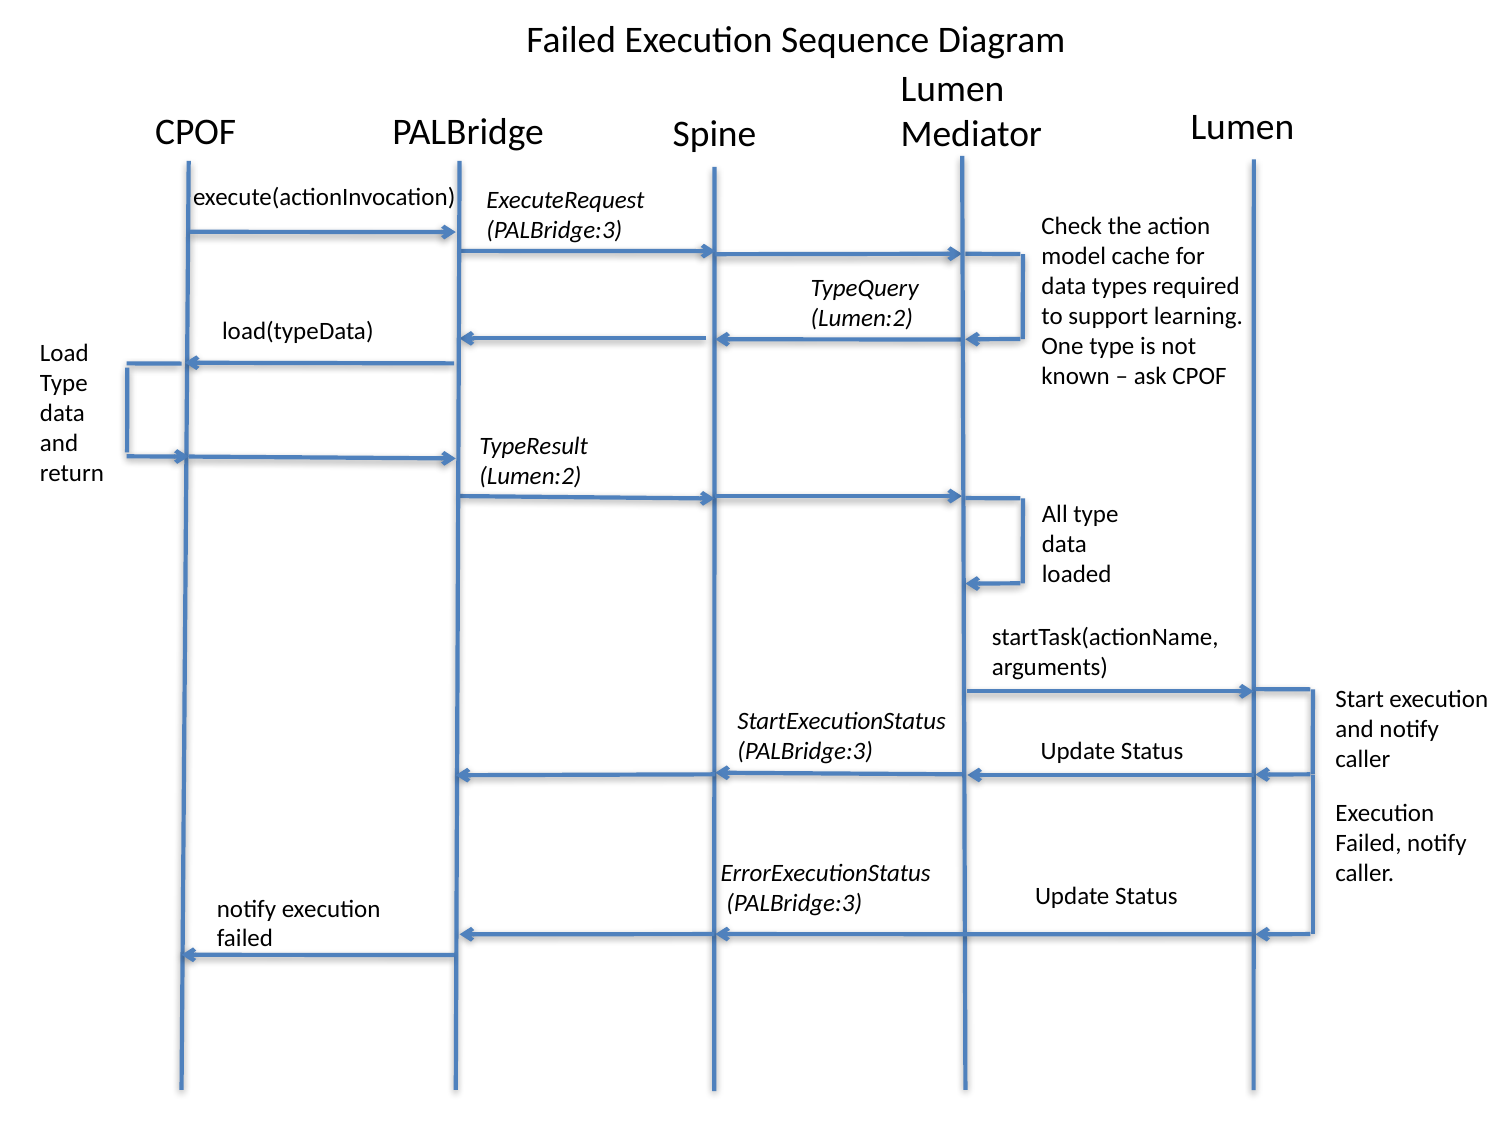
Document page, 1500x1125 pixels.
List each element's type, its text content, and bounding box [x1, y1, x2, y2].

text_box TypeResult (Lumen:2) [565, 422, 652, 494]
text_box StartExecutionStatus (PALBridge:3) [778, 696, 879, 771]
text_box Update Status [1063, 872, 1170, 917]
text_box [1175, 94, 1336, 1091]
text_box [565, 495, 715, 499]
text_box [884, 56, 1059, 932]
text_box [657, 259, 774, 495]
text_box Failed Execution Sequence Diagram [438, 7, 1154, 68]
text_box Execution Failed, notify caller. [1341, 788, 1500, 894]
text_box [884, 944, 1059, 1091]
text_box ErrorExecutionStatus (PALBridge:3) [778, 849, 879, 924]
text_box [376, 100, 561, 1091]
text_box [1063, 201, 1266, 400]
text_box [139, 466, 253, 1091]
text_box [657, 783, 774, 933]
text_box Update Status [1063, 727, 1170, 772]
text_box All type data loaded [1063, 490, 1170, 595]
text_box Load Type data and return [25, 329, 134, 494]
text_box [657, 943, 774, 1092]
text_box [657, 101, 774, 252]
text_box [139, 370, 253, 454]
text_box execute(actionInvocation) [258, 173, 371, 218]
text_box load(typeData) [258, 307, 371, 353]
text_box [657, 504, 774, 772]
text_box notify execution failed [258, 884, 371, 953]
text_box Start execution and notify caller [1341, 675, 1500, 780]
text_box ExecuteRequest (PALBridge:3) [565, 176, 652, 249]
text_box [139, 100, 253, 362]
text_box startTask(actionName, arguments) [1063, 613, 1170, 688]
text_box TypeQuery (Lumen:2) [795, 264, 879, 337]
